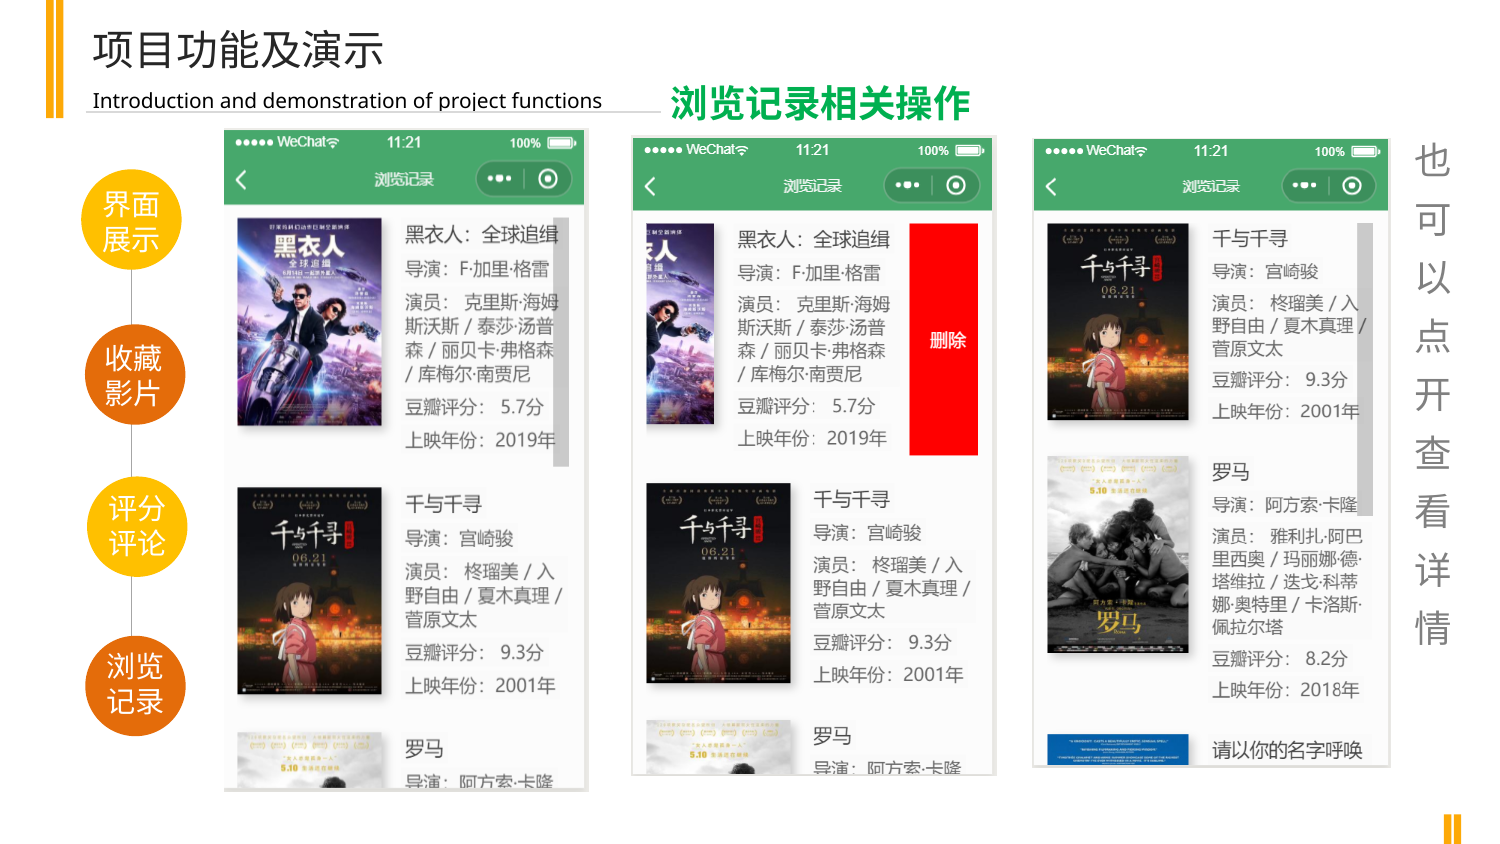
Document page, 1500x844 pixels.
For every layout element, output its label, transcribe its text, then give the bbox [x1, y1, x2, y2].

picture [1032, 138, 1391, 768]
text_box 也可以点开查看详情 [1399, 116, 1484, 658]
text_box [80, 324, 187, 425]
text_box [86, 476, 188, 578]
text_box 浏览记录相关操作 [655, 72, 986, 132]
picture [224, 128, 590, 792]
picture [631, 135, 997, 777]
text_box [84, 635, 186, 737]
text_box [80, 169, 182, 270]
text_box 项目功能及演示 [78, 15, 714, 68]
text_box Introduction and demonstration of project functions [78, 68, 714, 121]
